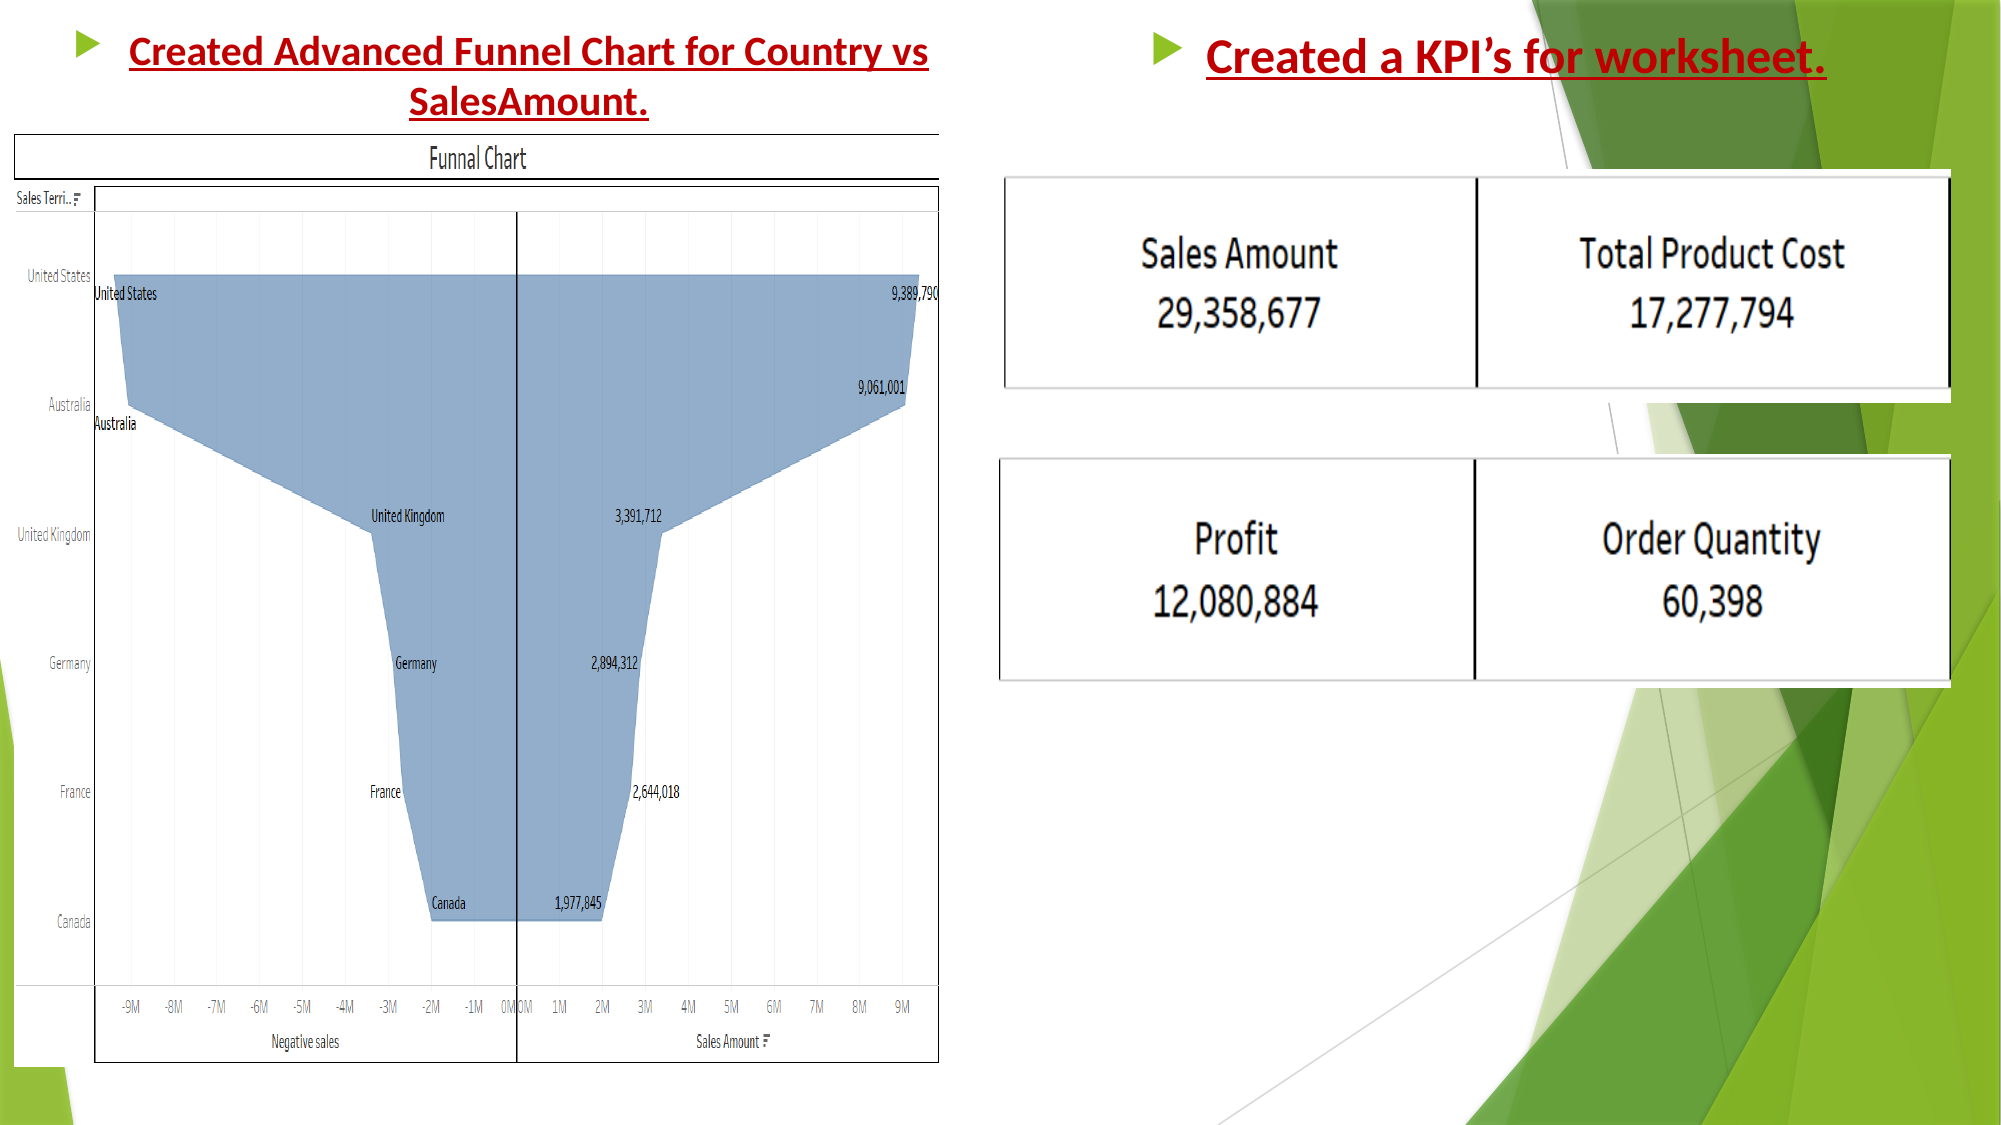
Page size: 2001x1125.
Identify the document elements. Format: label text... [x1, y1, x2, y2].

picture [14, 131, 939, 1067]
picture [999, 453, 1952, 688]
list Created Advanced Funnel Chart for Country vs SalesAmount. [14, 16, 988, 1014]
list Created a KPI’s for worksheet. [1012, 16, 1965, 1014]
picture [999, 168, 1952, 403]
